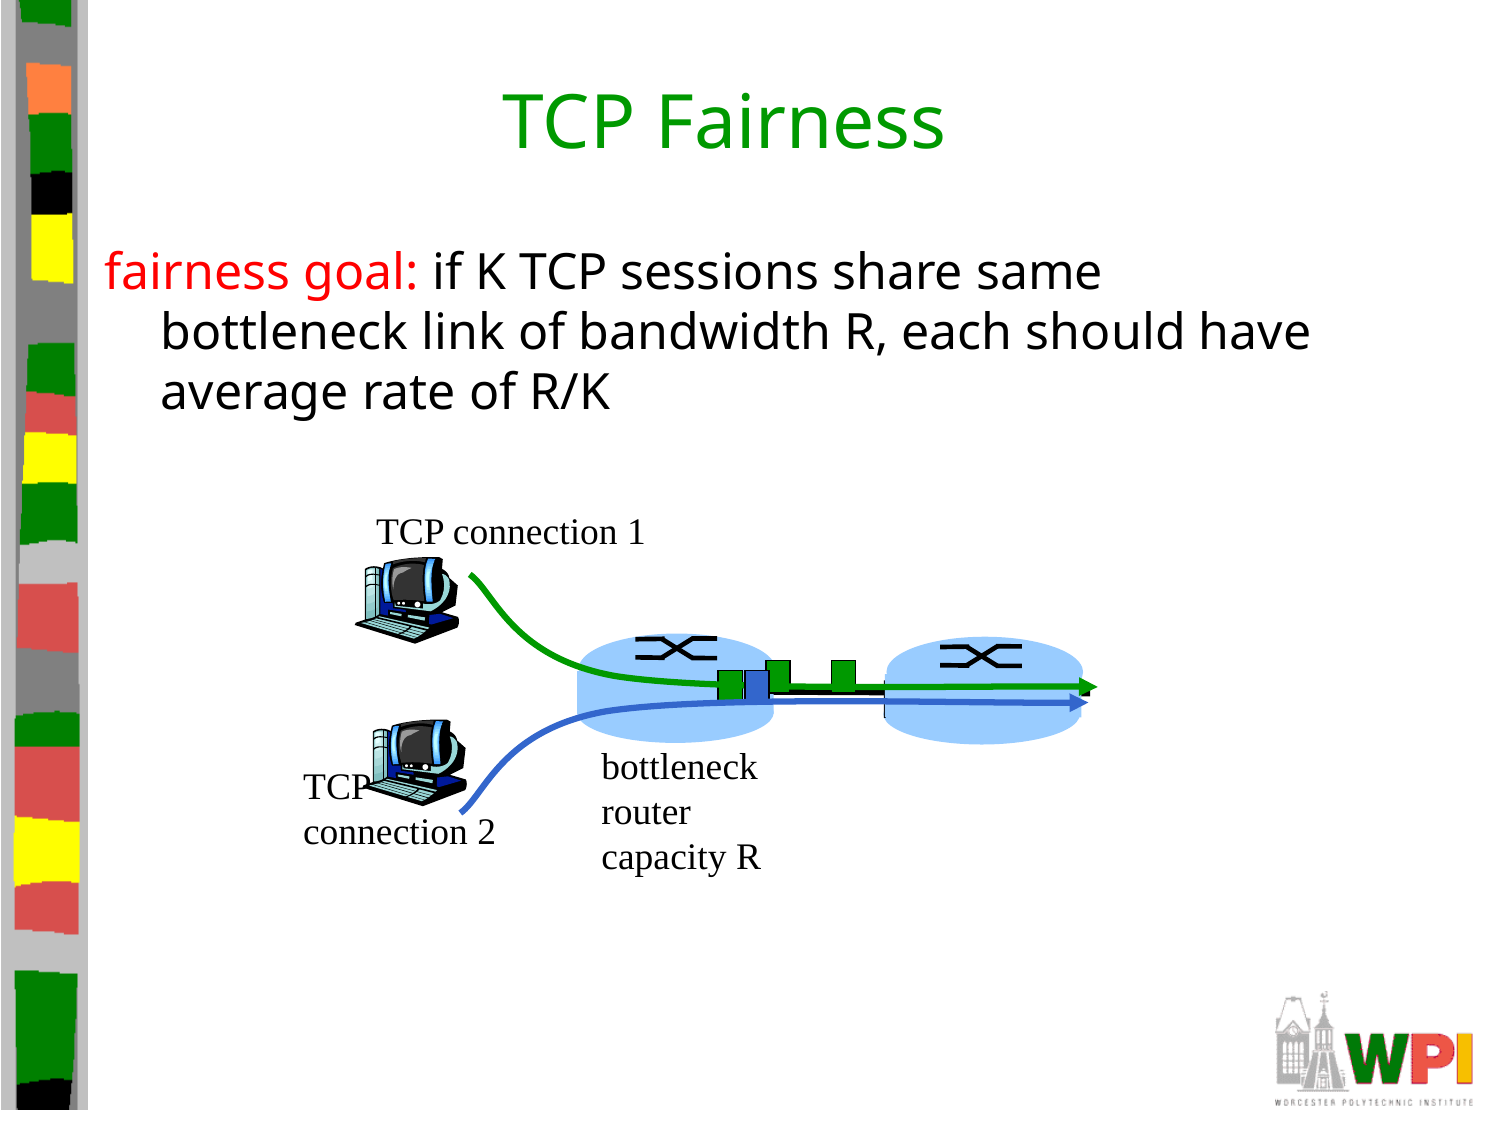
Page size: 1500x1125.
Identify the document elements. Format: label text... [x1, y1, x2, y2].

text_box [274, 499, 1099, 885]
picture [0, 0, 88, 1110]
picture [1275, 991, 1475, 1107]
list fairness goal: if K TCP sessions share same bottleneck link of bandwidth R, each should have average rate of R/K [89, 231, 1340, 592]
title TCP Fairness [87, 24, 1363, 213]
